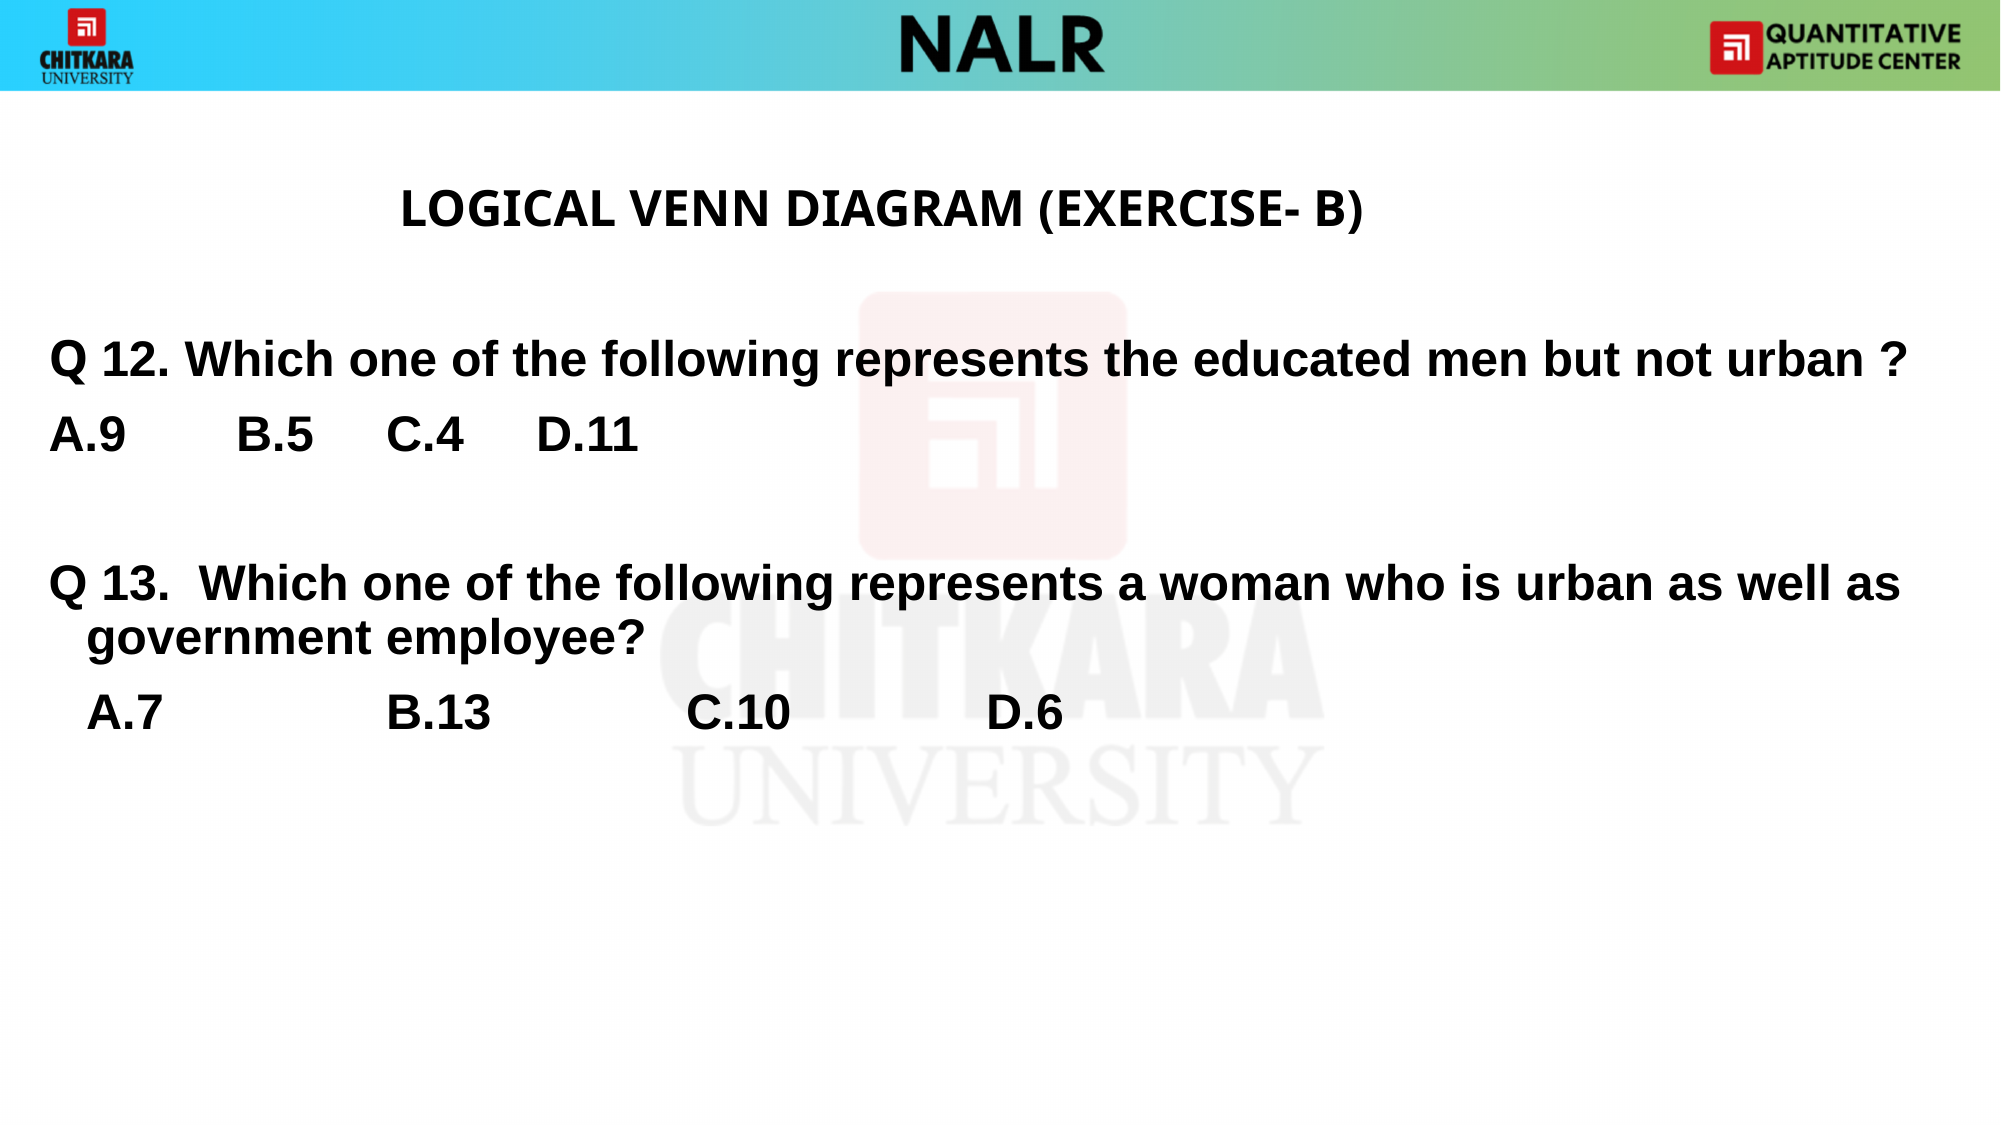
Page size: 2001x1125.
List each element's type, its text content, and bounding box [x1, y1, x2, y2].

picture [0, 0, 2001, 1125]
list LOGICAL VENN DIAGRAM (EXERCISE- B) Q 12. Which one of the following represents the educated men but not urban ? A.9 B.5 C.4 D.11 Q 13. Which one of the following represents a woman who is urban as well as government employee? A.7 B.13 C.10 D.6 [33, 175, 1959, 1053]
